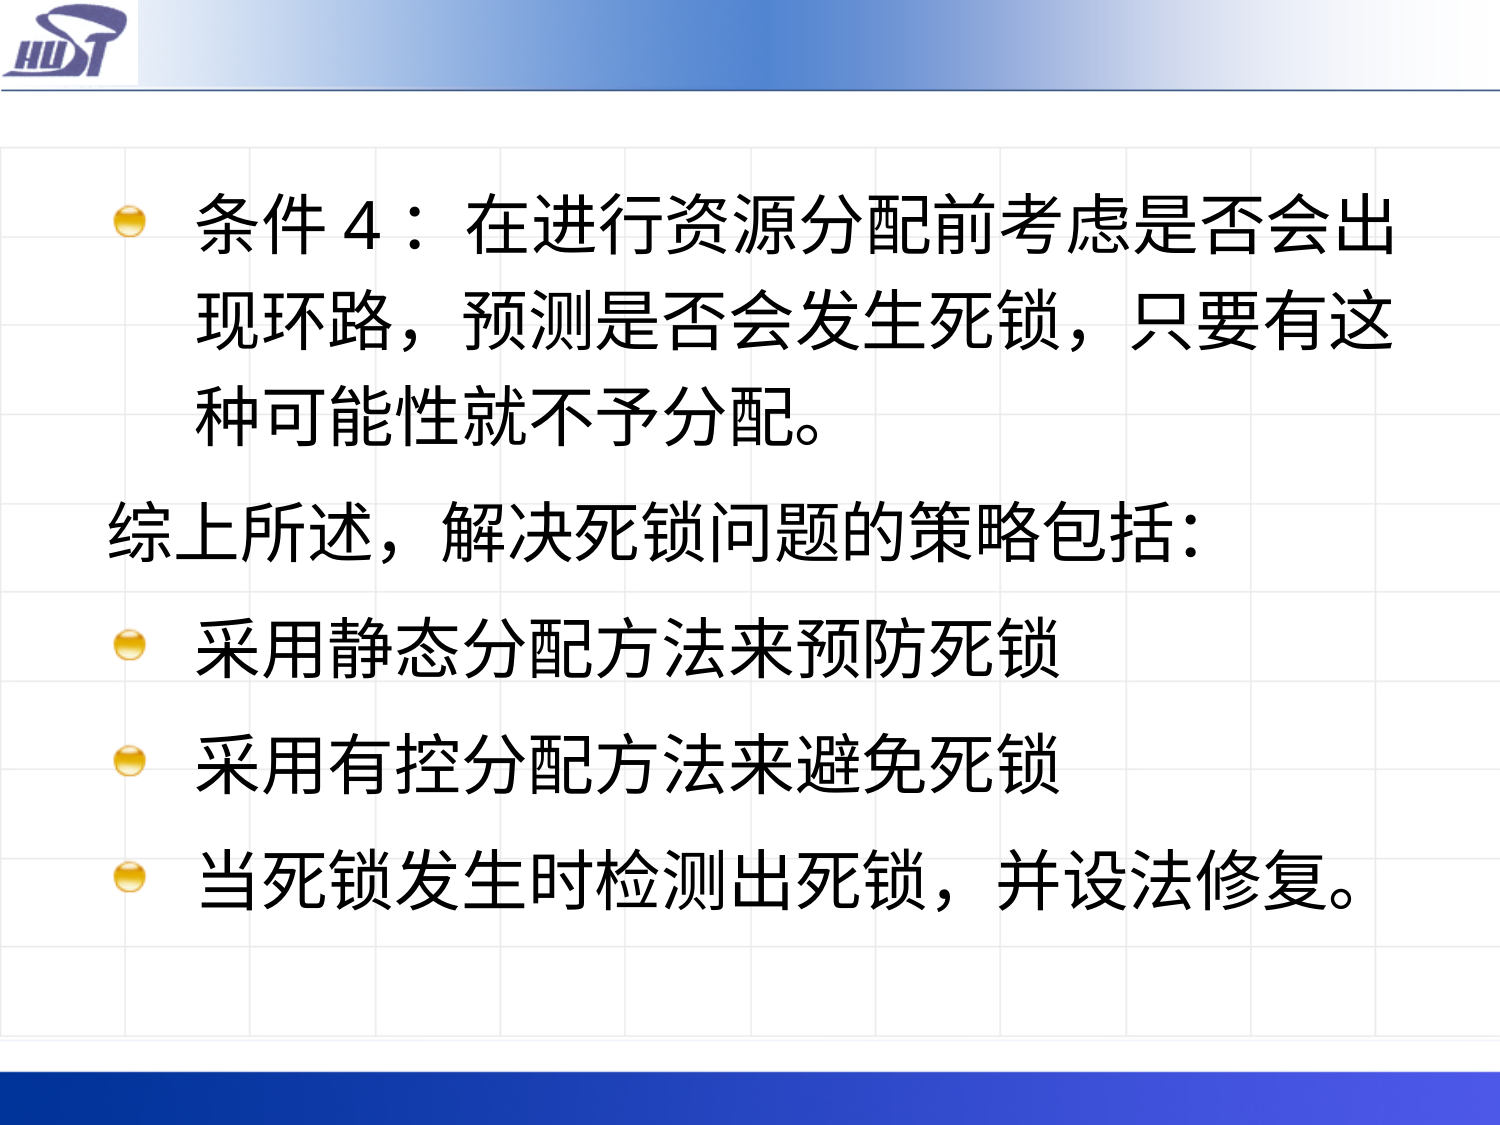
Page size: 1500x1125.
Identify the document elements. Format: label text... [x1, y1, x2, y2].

picture [0, 0, 1500, 1125]
list 条件4：在进行资源分配前考虑是否会出现环路，预测是否会发生死锁，只要有这种可能性就不予分配。 综上所述，解决死锁问题的策略包括： 采用静态分配方法来预防死锁 采用有控分配方法来避免死锁 当死锁发生时检测出死锁，并设法修复。 [91, 159, 1418, 927]
